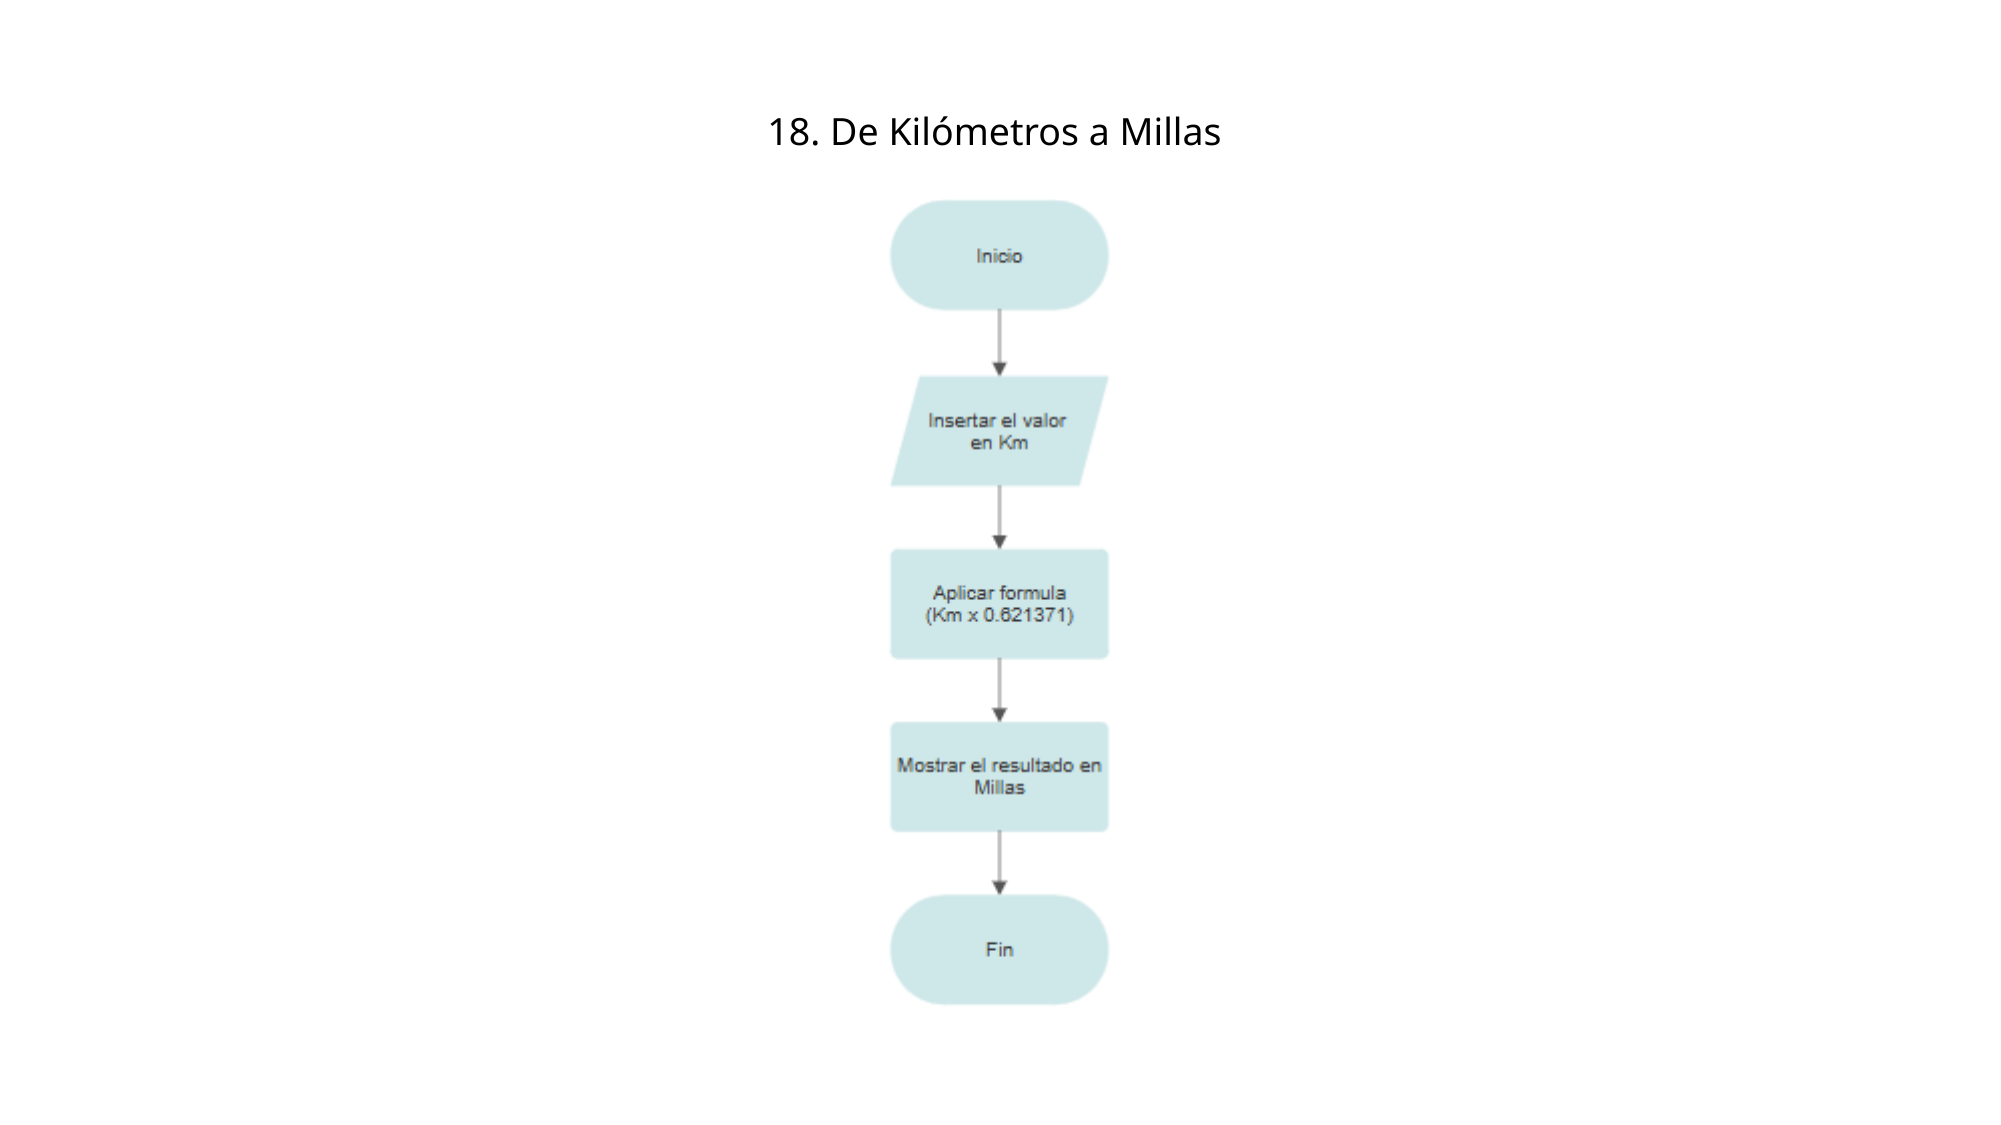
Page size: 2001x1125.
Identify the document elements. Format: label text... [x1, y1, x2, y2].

picture [421, 199, 1499, 1011]
text_box 18. De Kilómetros a Millas [752, 100, 1238, 161]
